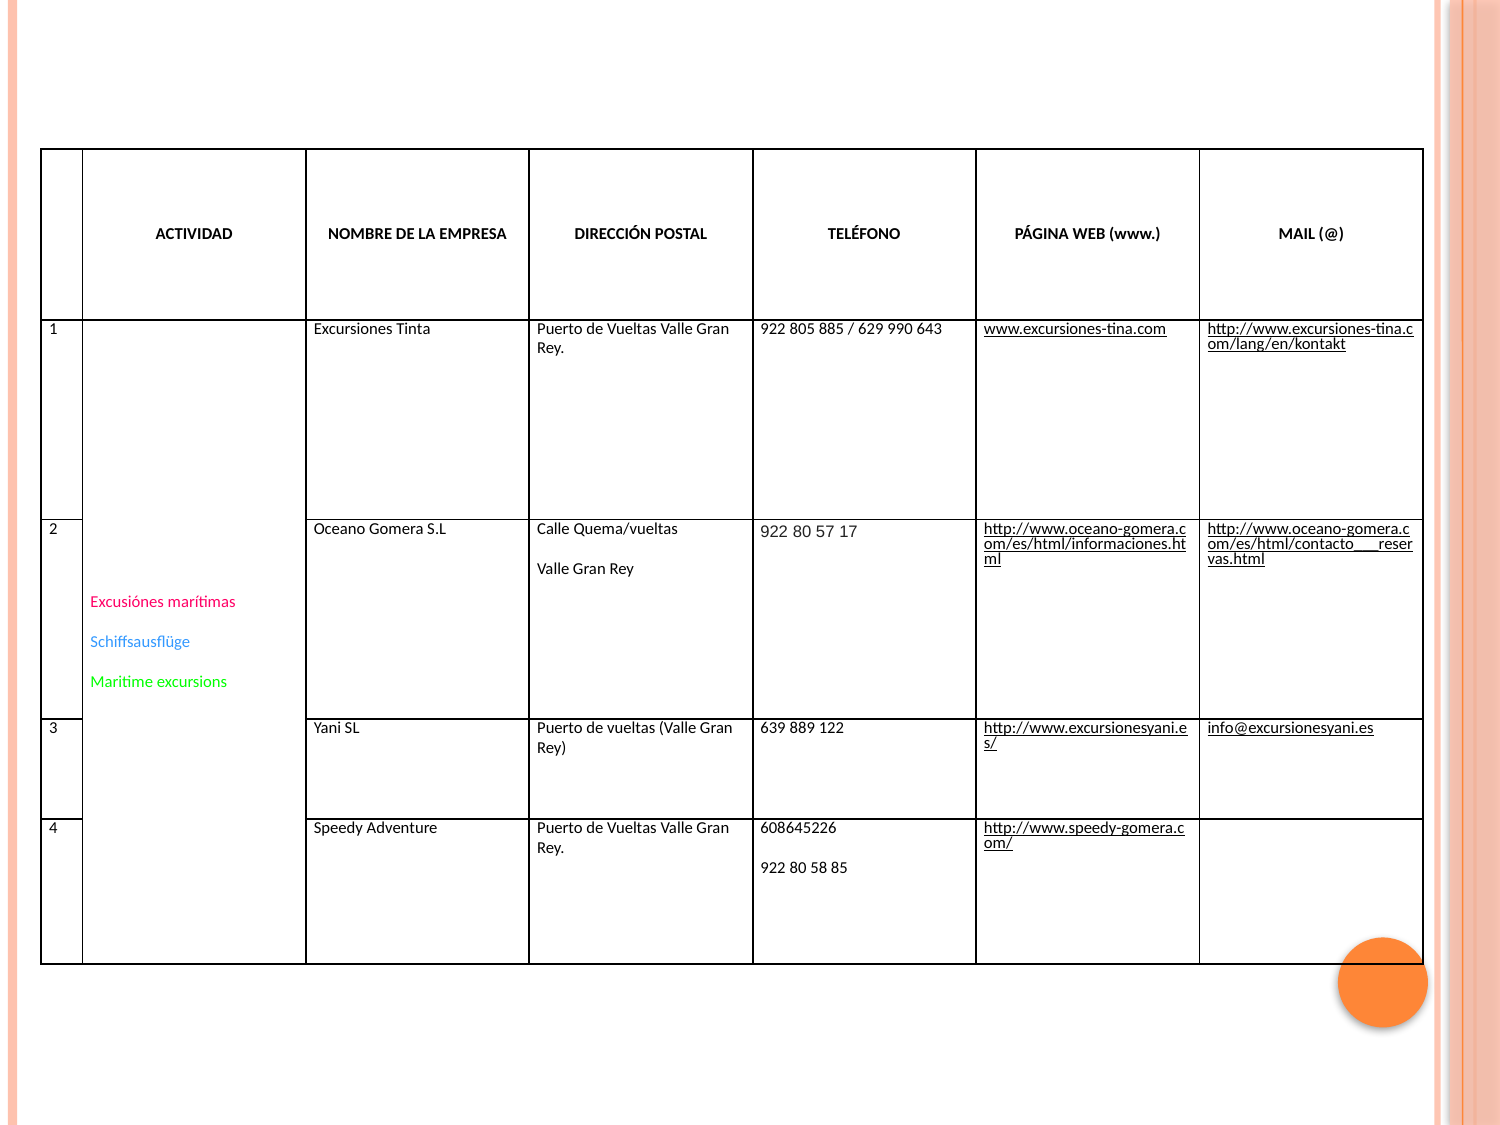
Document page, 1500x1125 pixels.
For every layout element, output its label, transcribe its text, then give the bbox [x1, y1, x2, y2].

table_cell Puerto de vueltas (Valle Gran Rey) [530, 720, 752, 818]
table_cell Excursiones Tinta [307, 321, 528, 519]
table_header TELÉFONO [754, 150, 975, 319]
table_cell 639 889 122 [754, 720, 975, 818]
table_cell Calle Quema/vueltas Valle Gran Rey [530, 520, 752, 718]
table_cell http://www.excursionesyani.es/ [977, 720, 1199, 818]
table_header ACTIVIDAD [83, 150, 305, 319]
table_cell Puerto de Vueltas Valle Gran Rey. [530, 321, 752, 519]
table_cell http://www.oceano-gomera.com/es/html/informaciones.html [977, 520, 1199, 718]
table_cell Puerto de Vueltas Valle Gran Rey. [530, 820, 752, 963]
table_cell 922 80 57 17 [754, 520, 975, 718]
table_cell www.excursiones-tina.com [977, 321, 1199, 519]
table_cell Oceano Gomera S.L [307, 520, 528, 718]
table_cell 1 [42, 321, 82, 519]
table_cell [1200, 820, 1422, 963]
table_header [42, 150, 82, 319]
table_header DIRECCIÓN POSTAL [530, 150, 752, 319]
table_header PÁGINA WEB (www.) [977, 150, 1199, 319]
table_cell http://www.excursiones-tina.com/lang/en/kontakt [1200, 321, 1422, 519]
table_cell http://www.speedy-gomera.com/ [977, 820, 1199, 963]
table_cell 922 805 885 / 629 990 643 [754, 321, 975, 519]
table_cell http://www.oceano-gomera.com/es/html/contacto___reservas.html [1200, 520, 1422, 718]
table_cell info@excursionesyani.es [1200, 720, 1422, 818]
table_cell 608645226 922 80 58 85 [754, 820, 975, 963]
table_header NOMBRE DE LA EMPRESA [307, 150, 528, 319]
table_cell 2 [42, 520, 82, 718]
table_header MAIL (@) [1200, 150, 1422, 319]
table_cell Speedy Adventure [307, 820, 528, 963]
table_cell 4 [42, 820, 82, 963]
table_cell 3 [42, 720, 82, 818]
table_cell Yani SL [307, 720, 528, 818]
table_cell Excusiónes marítimas Schiffsausflüge Maritime excursions [83, 321, 305, 963]
